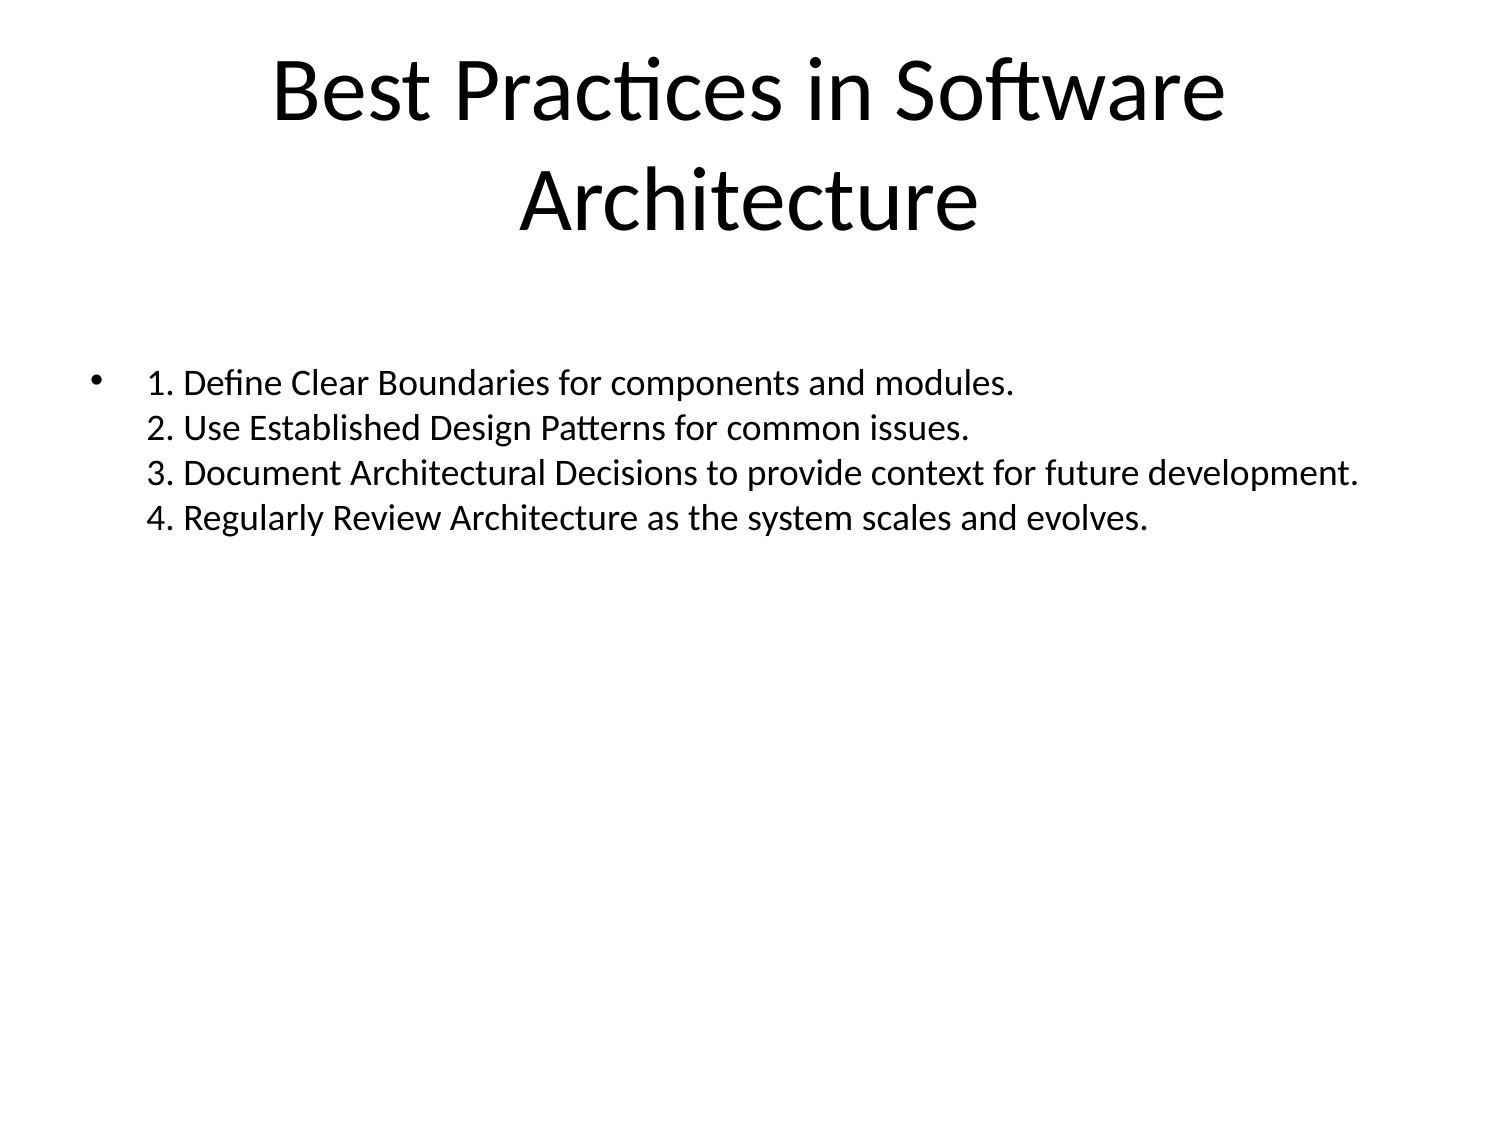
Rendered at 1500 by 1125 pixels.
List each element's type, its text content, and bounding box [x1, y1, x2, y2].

list 1. Define Clear Boundaries for components and modules. 2. Use Established Design Patterns for common issues. 3. Document Architectural Decisions to provide context for future development. 4. Regularly Review Architecture as the system scales and evolves. [75, 262, 1425, 1005]
title Best Practices in Software Architecture [75, 45, 1425, 233]
